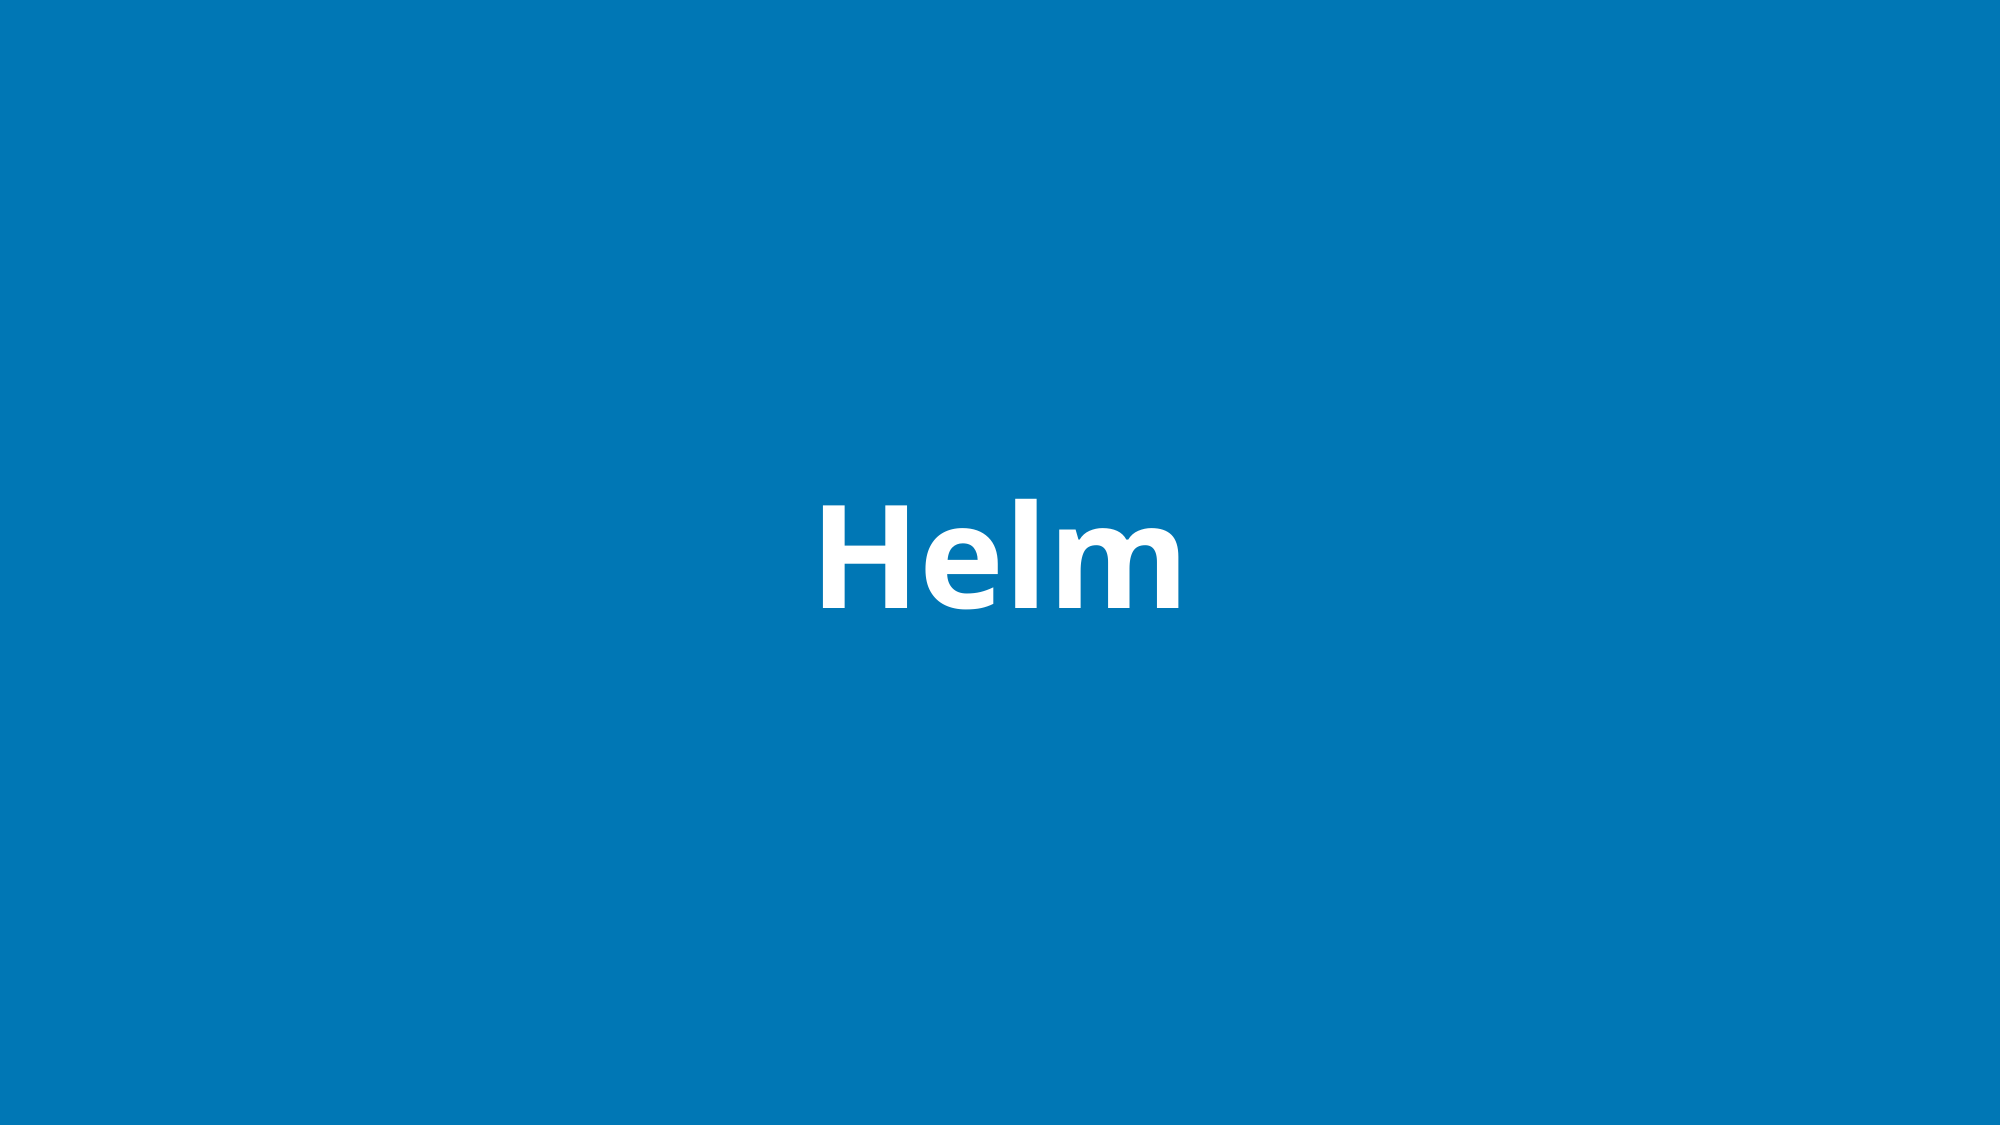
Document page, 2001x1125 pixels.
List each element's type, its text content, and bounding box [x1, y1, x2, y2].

title Helm [137, 453, 1863, 672]
